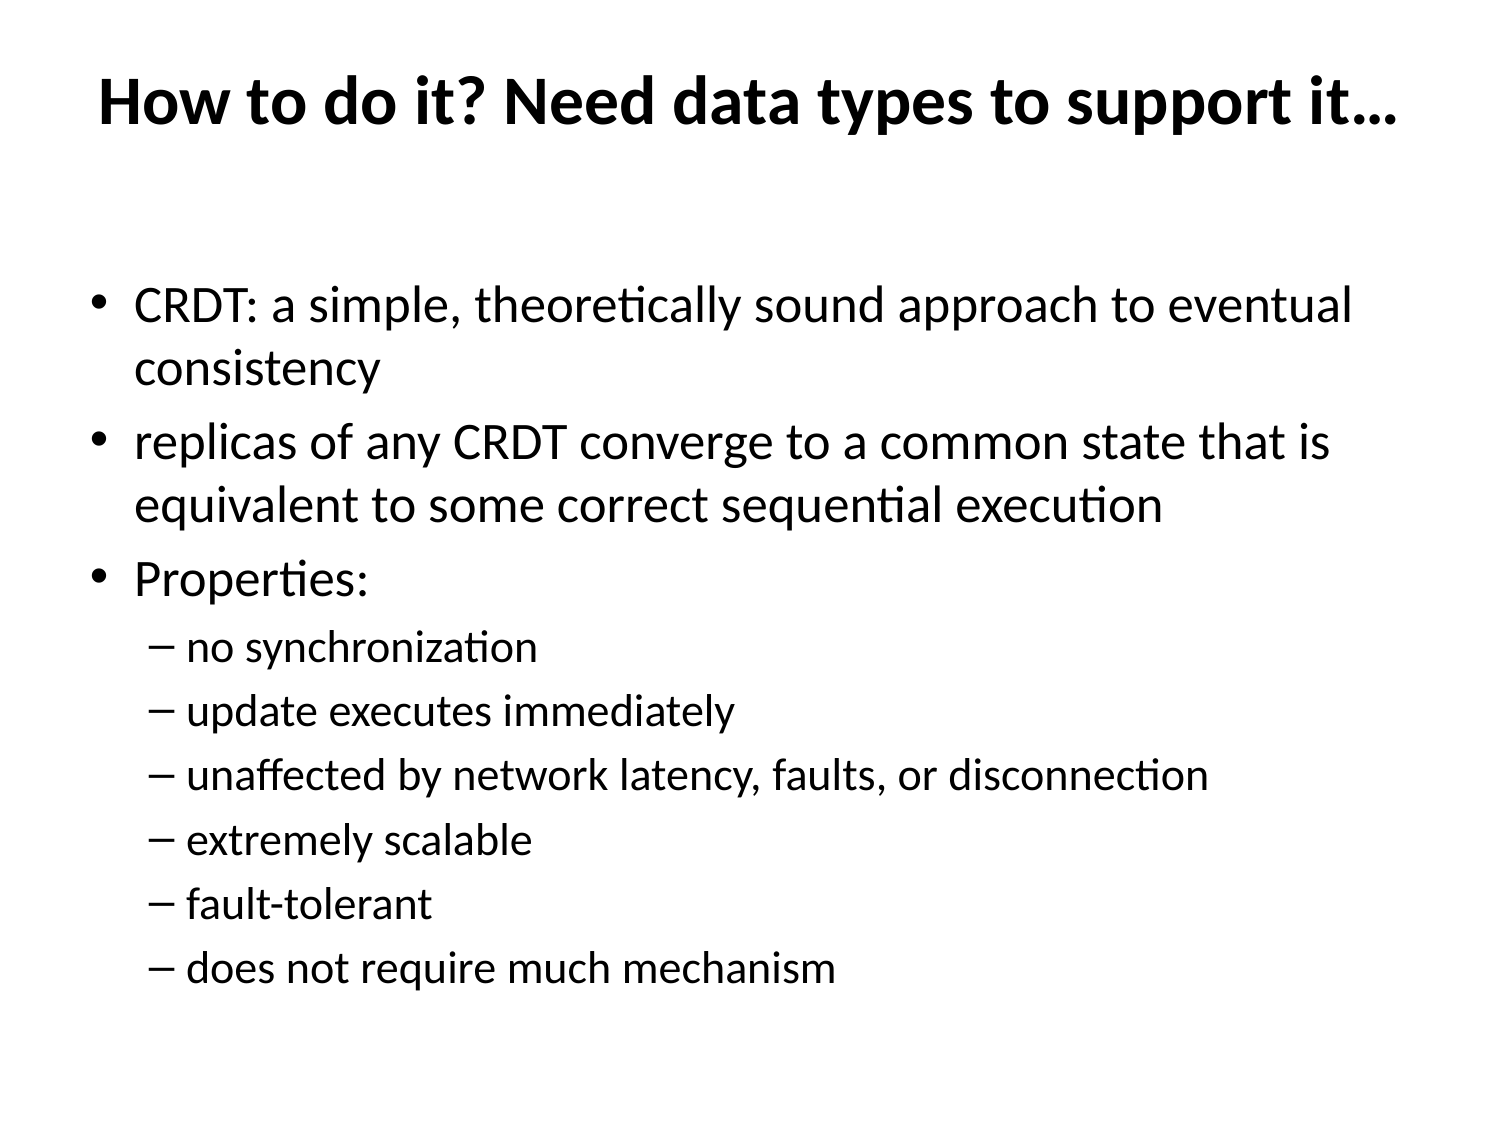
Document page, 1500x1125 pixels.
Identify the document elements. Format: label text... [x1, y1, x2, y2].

text_box CRDT: a simple, theoretically sound approach to eventual consistency replicas of any CRDT converge to a common state that is equivalent to some correct sequential execution Properties: no synchronization update executes immediately unaffected by network latency, faults, or disconnection extremely scalable fault-tolerant does not require much mechanism [75, 262, 1425, 1005]
text_box How to do it? Need data types to support it… [75, 45, 1425, 233]
